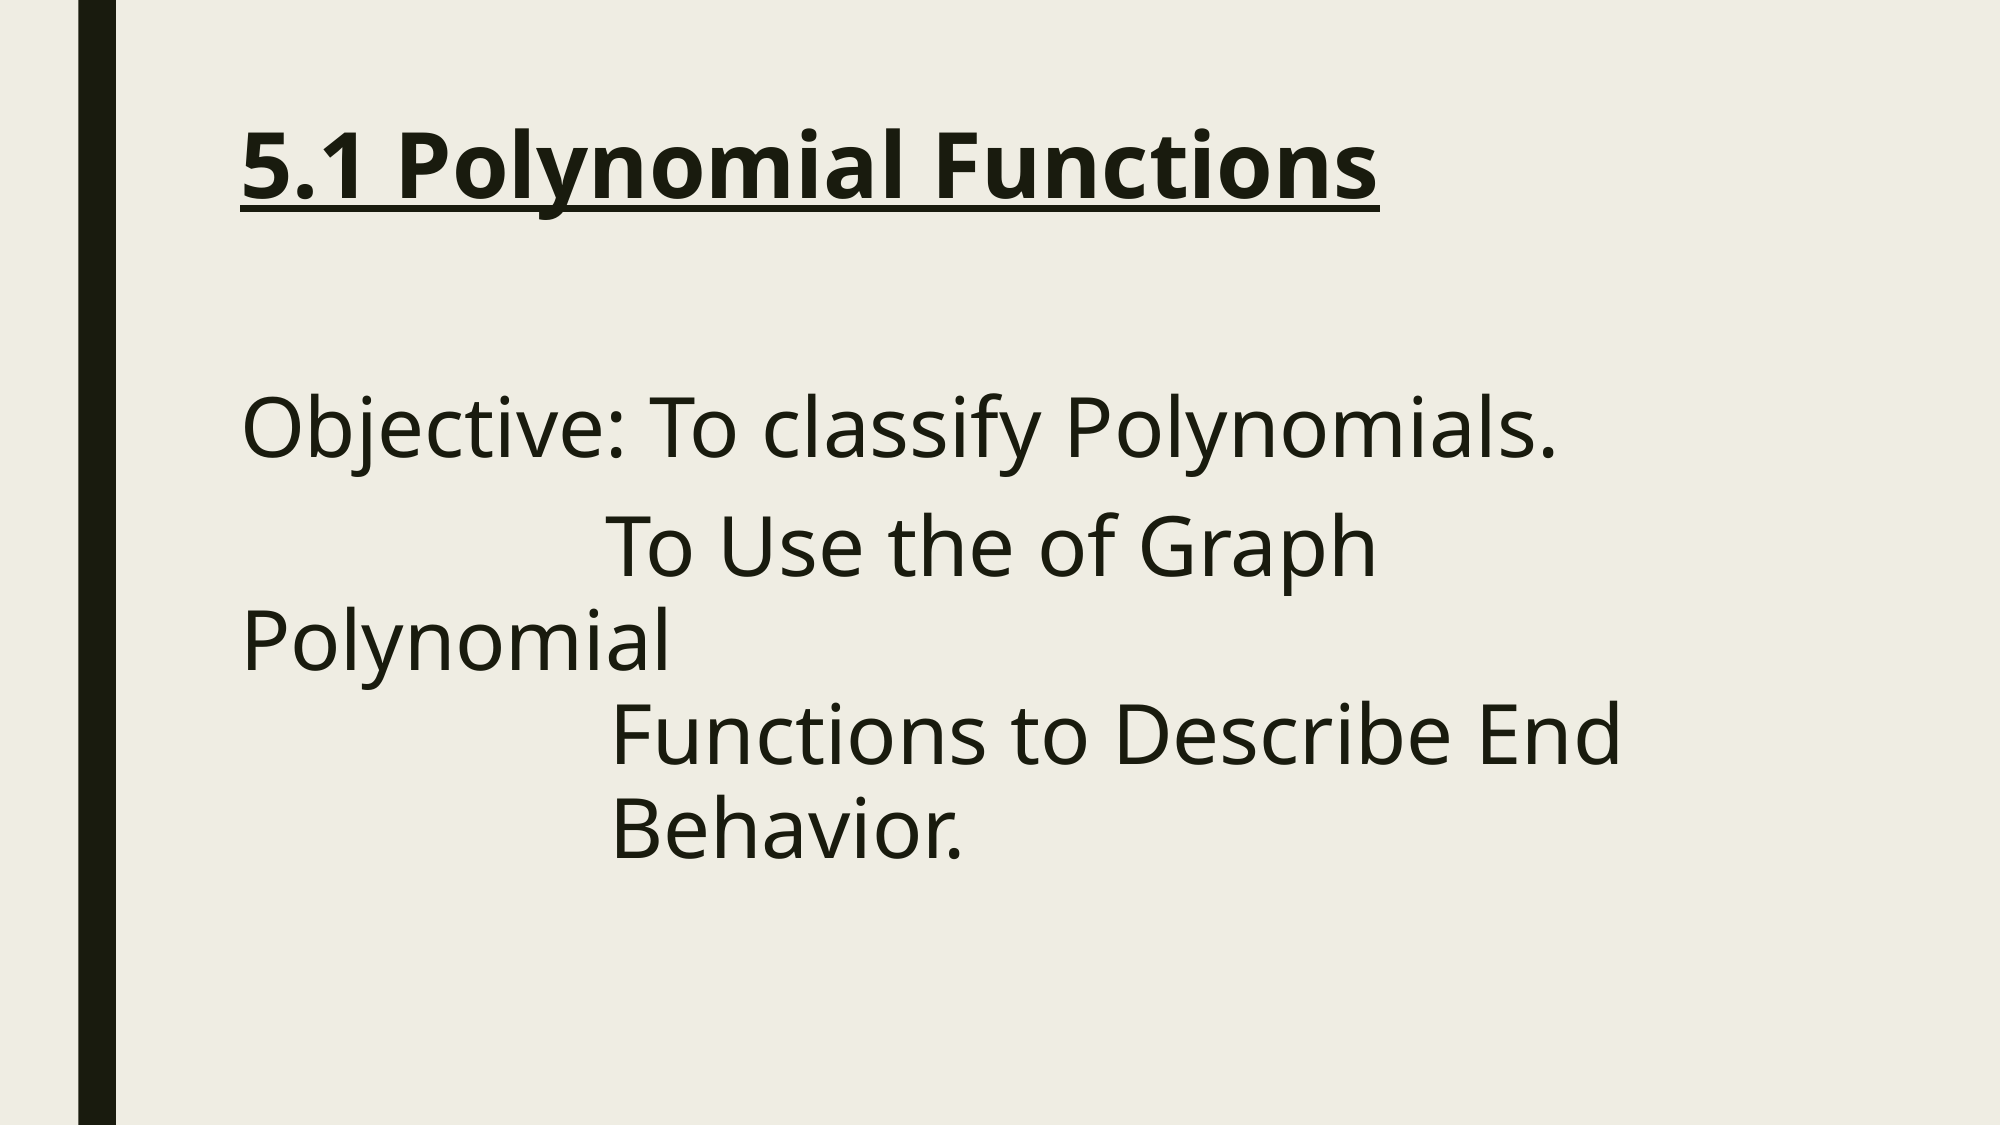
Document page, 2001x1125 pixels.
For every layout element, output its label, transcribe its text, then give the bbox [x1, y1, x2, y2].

list Objective: To classify Polynomials. To Use the of Graph Polynomial Functions to Describe End Behavior. [225, 375, 1800, 963]
title 5.1 Polynomial Functions [225, 112, 1800, 357]
